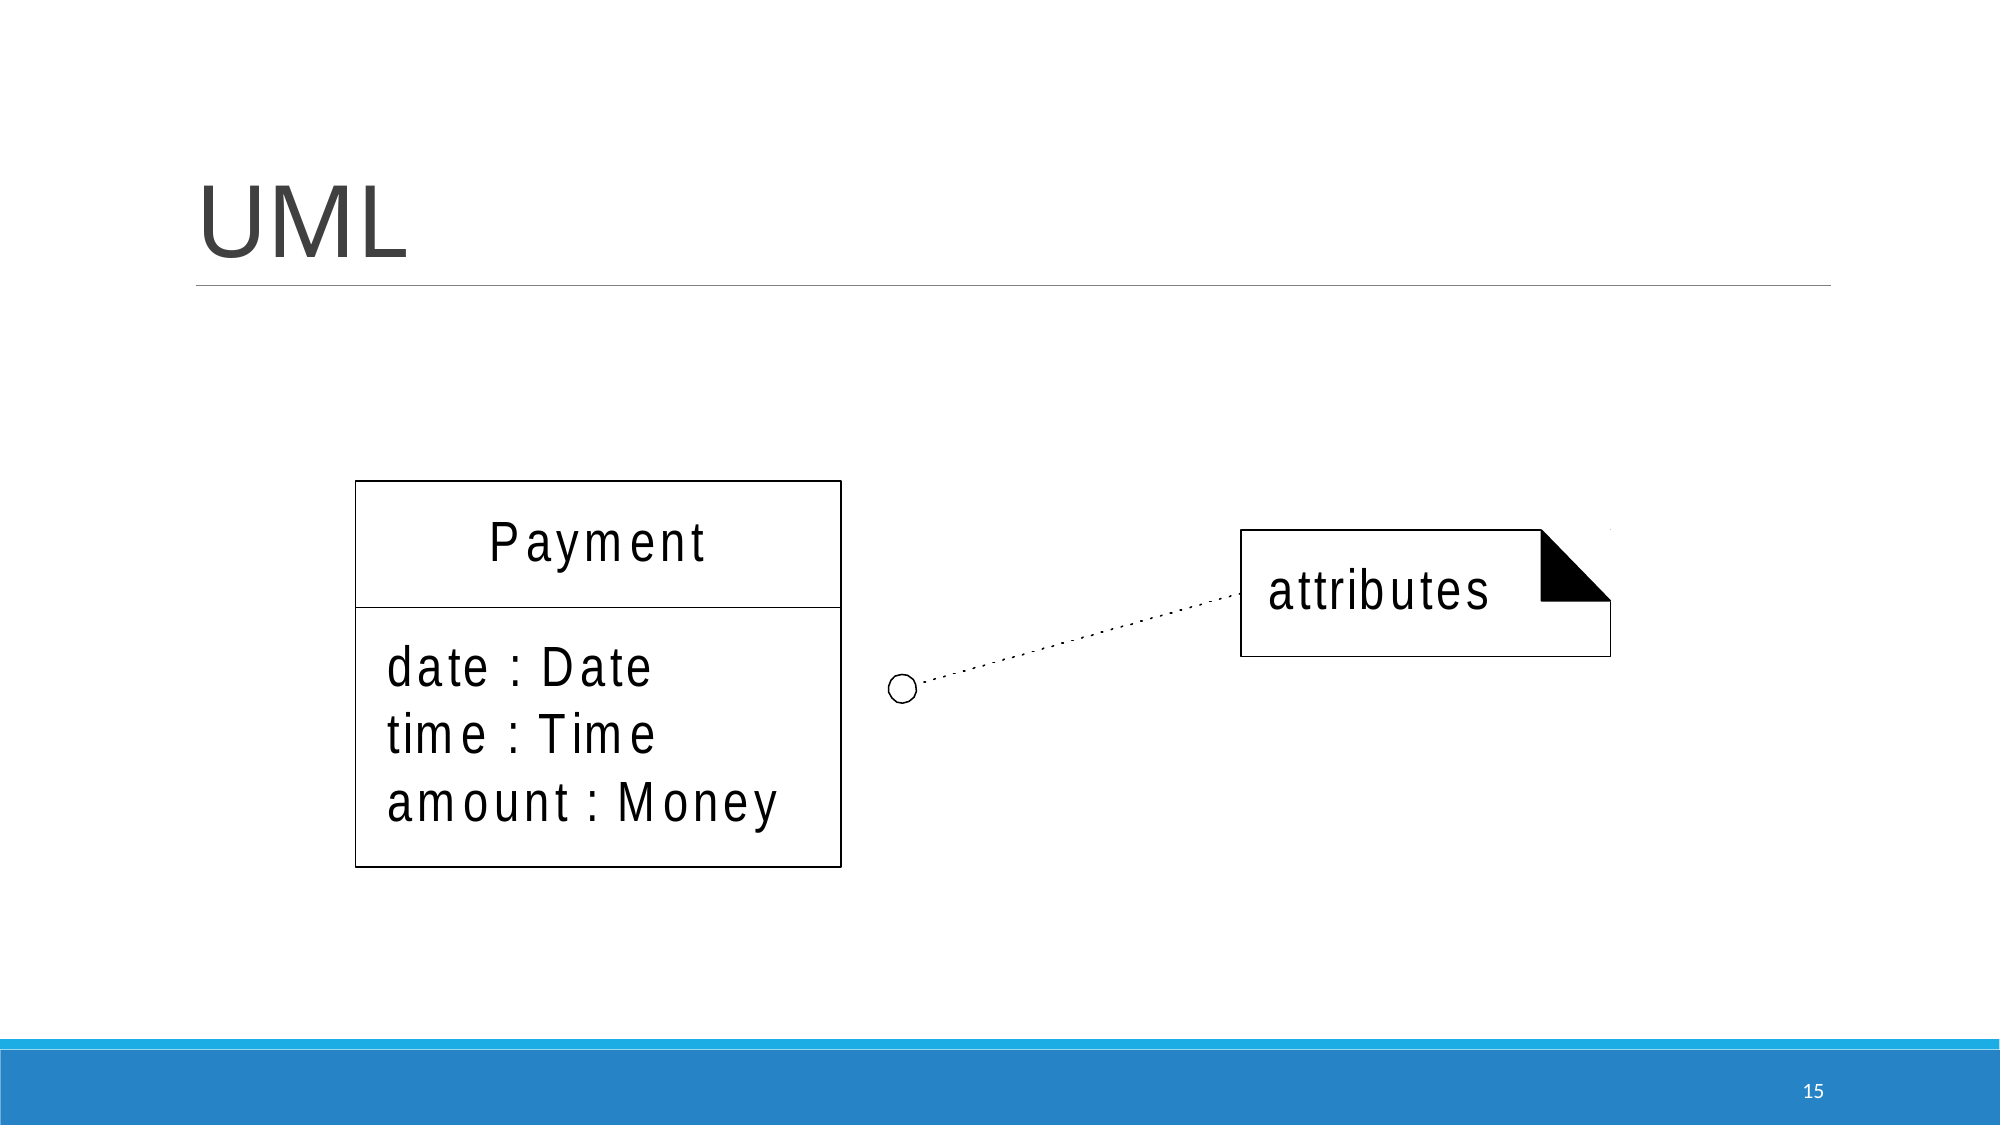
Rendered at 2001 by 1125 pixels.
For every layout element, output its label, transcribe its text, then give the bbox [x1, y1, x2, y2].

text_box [351, 477, 1616, 871]
title UML [180, 47, 1830, 285]
slide_number 15 [1624, 1059, 1840, 1120]
